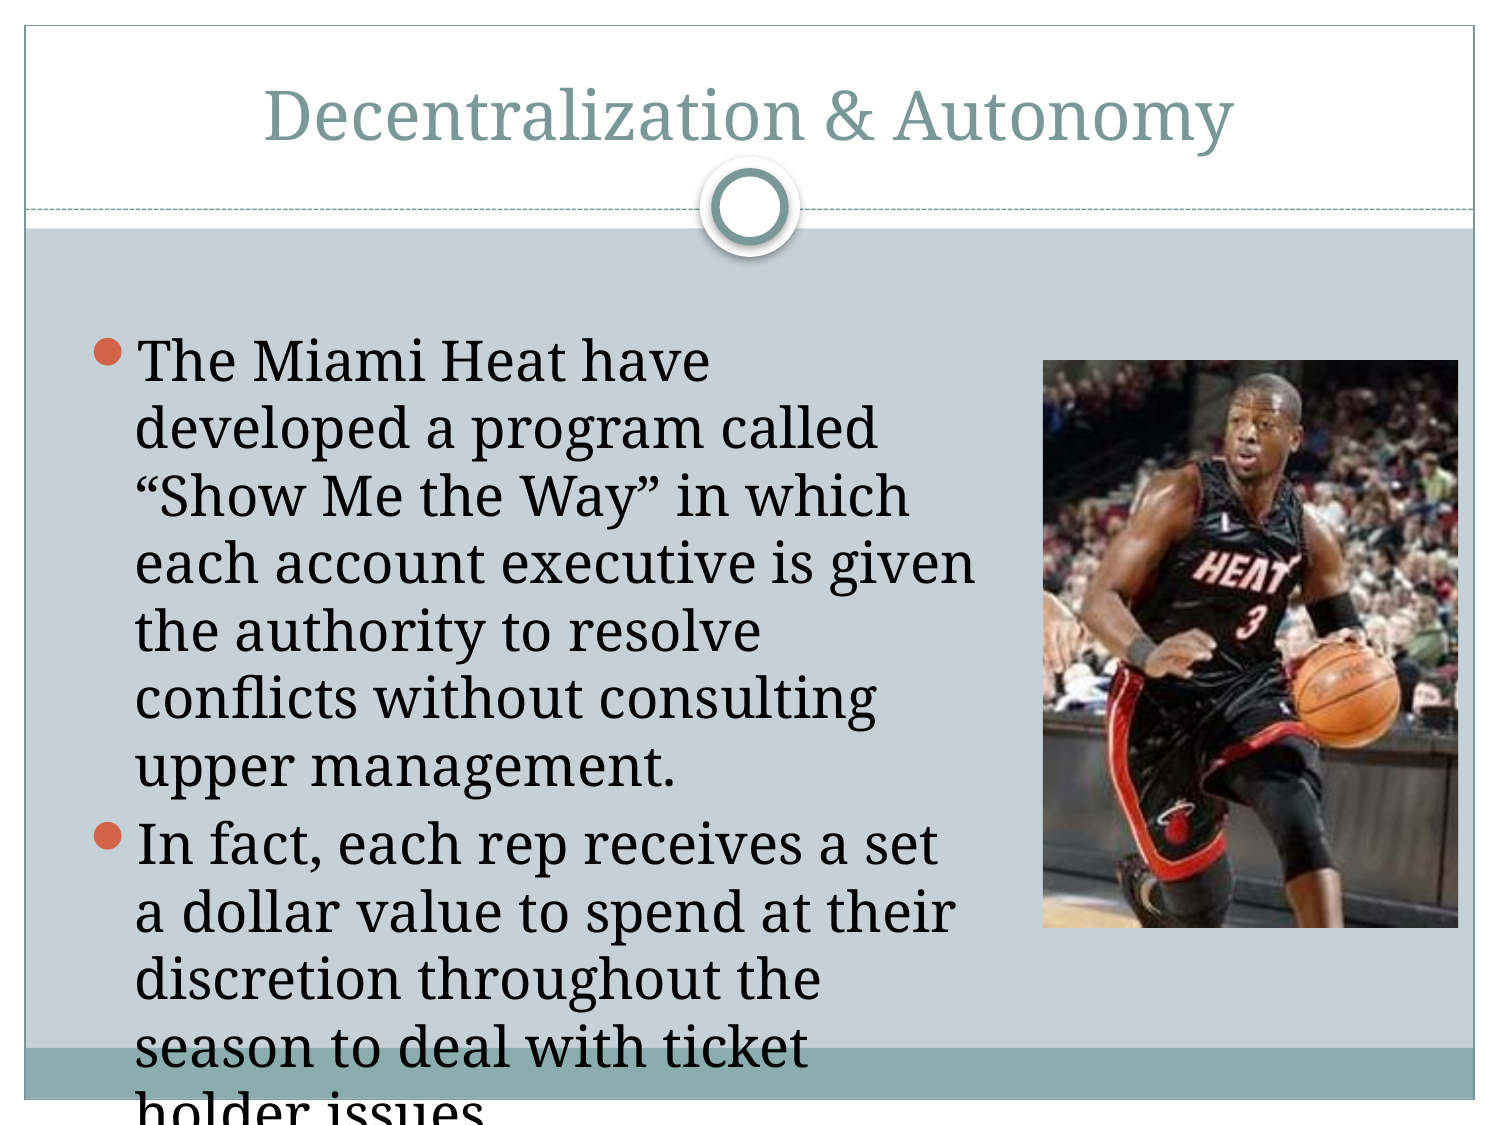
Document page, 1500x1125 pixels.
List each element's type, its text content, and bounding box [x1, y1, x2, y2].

picture [1042, 360, 1459, 929]
title Decentralization & Autonomy [49, 37, 1450, 162]
list The Miami Heat have developed a program called “Show Me the Way” in which each account executive is given the authority to resolve conflicts without consulting upper management. In fact, each rep receives a set a dollar value to spend at their discretion throughout the season to deal with ticket holder issues. [75, 317, 1001, 1038]
